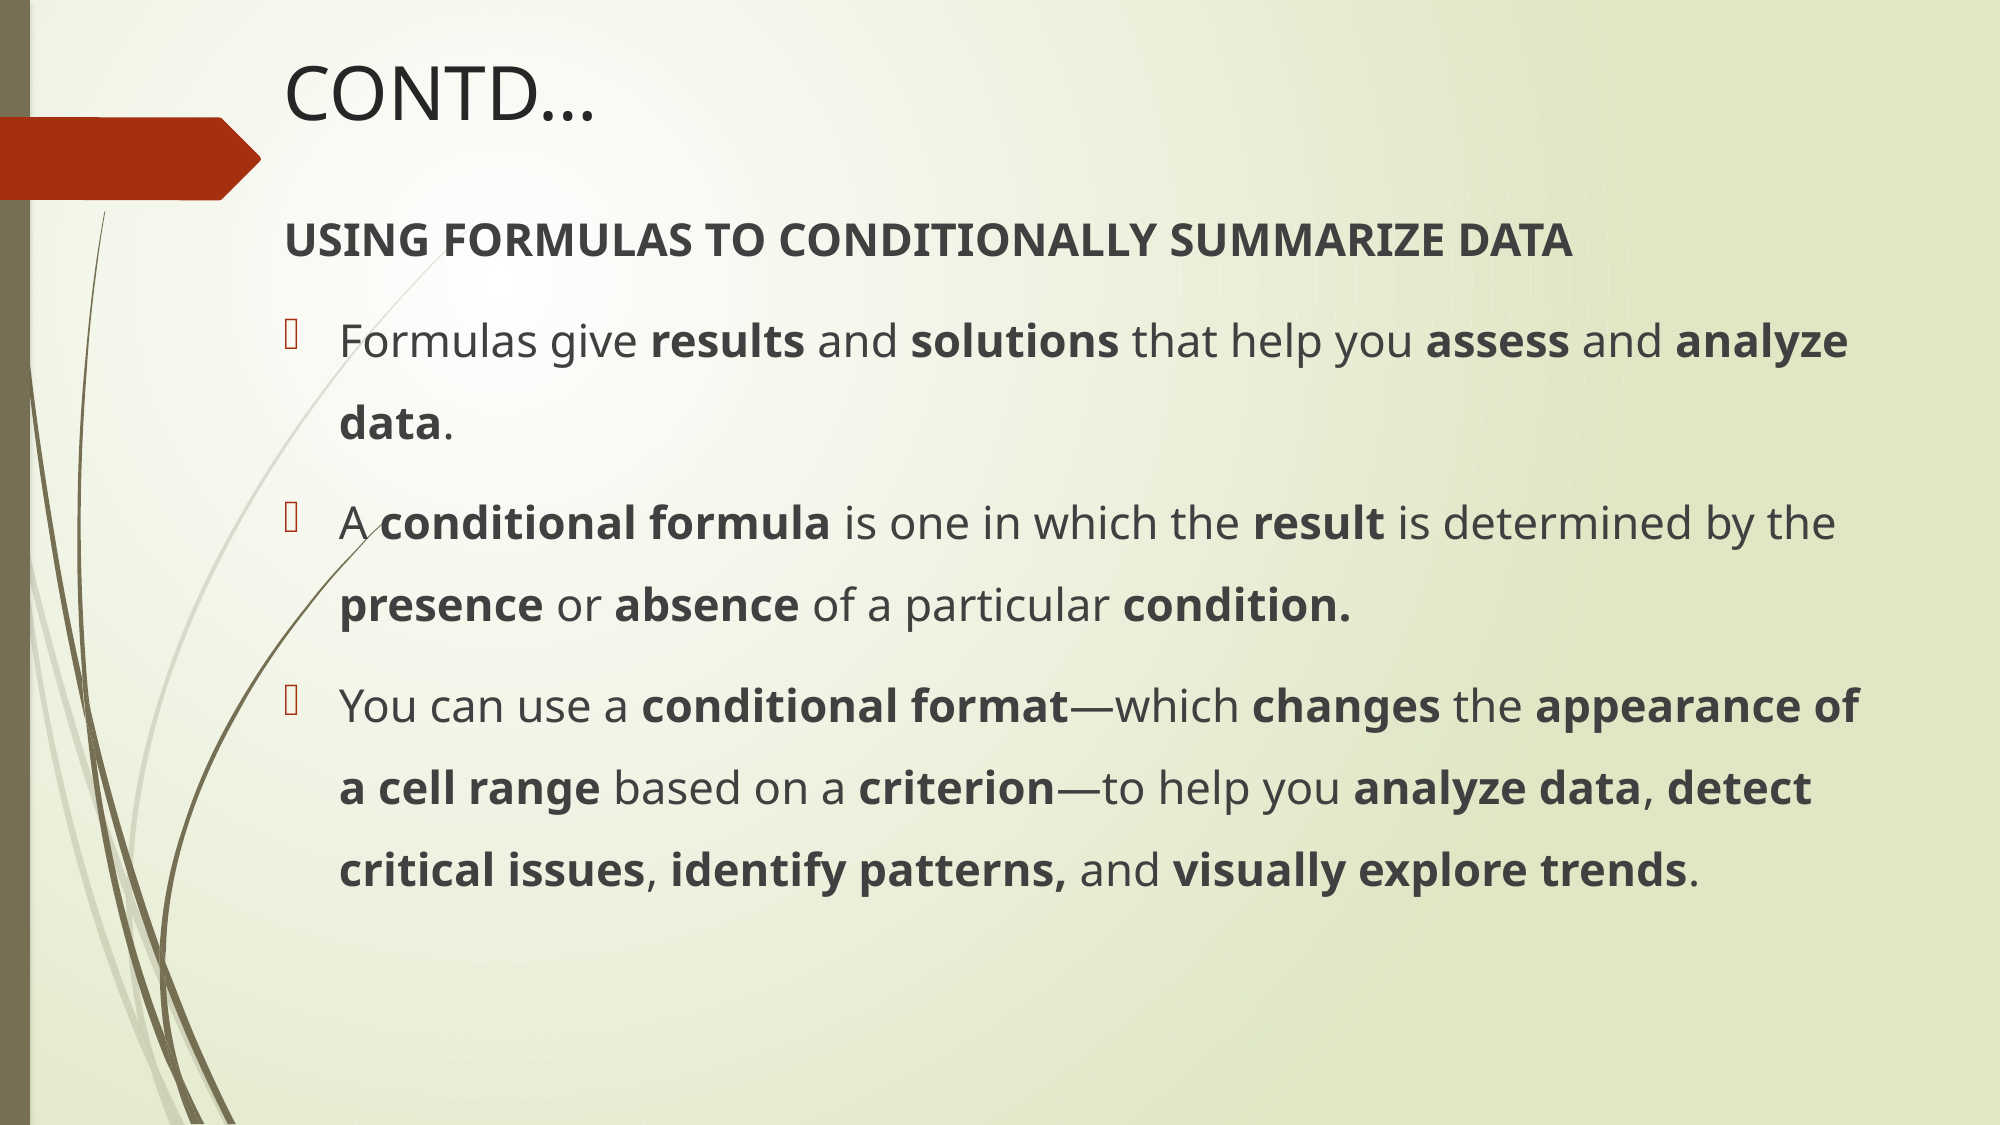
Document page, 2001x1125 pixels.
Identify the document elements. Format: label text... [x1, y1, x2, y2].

list USING FORMULAS TO CONDITIONALLY SUMMARIZE DATA Formulas give results and solutions that help you assess and analyze data. A conditional formula is one in which the result is determined by the presence or absence of a particular condition. You can use a conditional format—which changes the appearance of a cell range based on a criterion—to help you analyze data, detect critical issues, identify patterns, and visually explore trends. [268, 176, 1888, 970]
title CONTD… [268, 37, 1888, 176]
